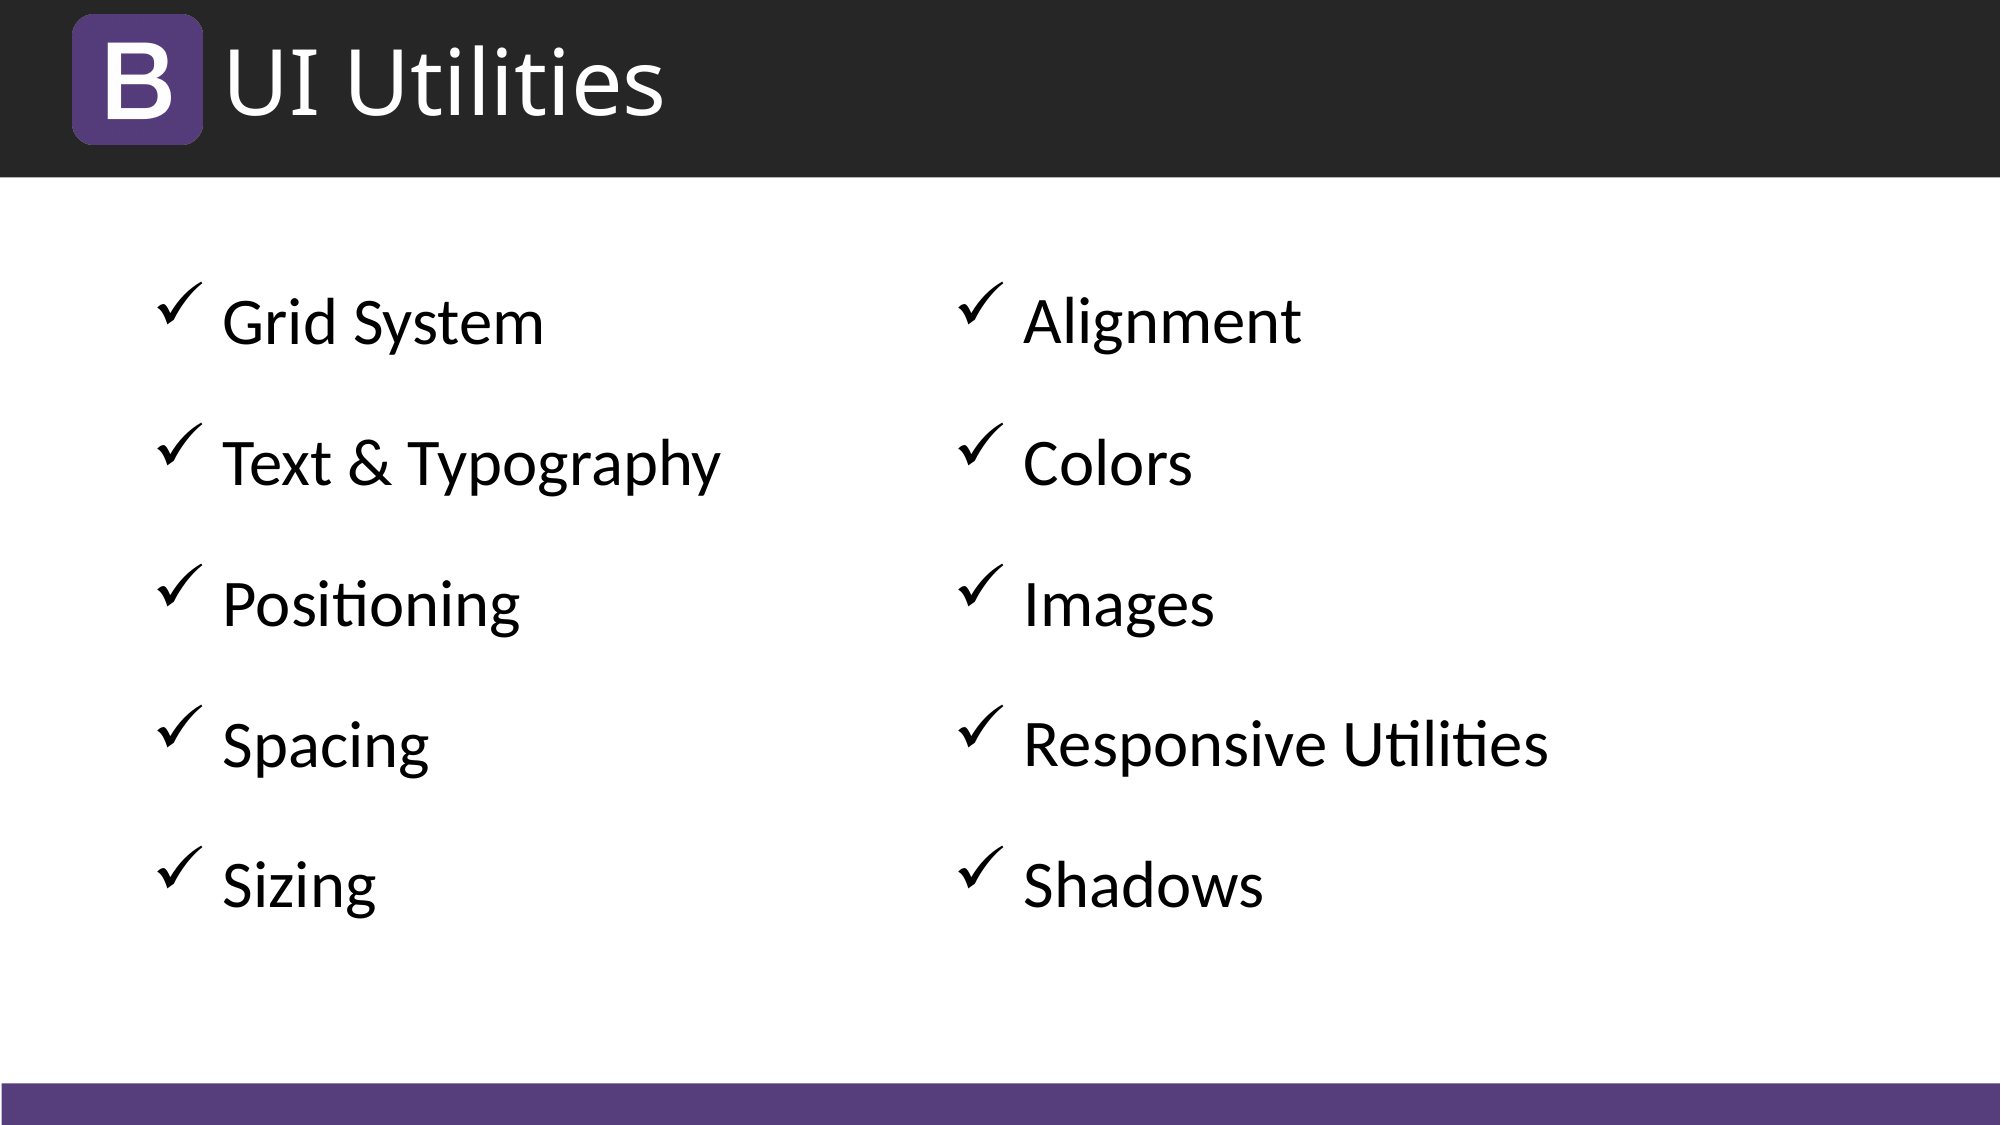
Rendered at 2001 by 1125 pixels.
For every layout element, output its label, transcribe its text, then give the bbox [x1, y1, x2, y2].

picture [72, 14, 203, 145]
title UI Utilities [206, 16, 1253, 150]
text_box [0, 0, 2000, 178]
text_box [1, 1082, 2000, 1125]
text_box Alignment Colors Images Responsive Utilities Shadows [938, 229, 1927, 1072]
list Grid System Text & Typography Positioning Spacing Sizing [137, 229, 938, 1044]
